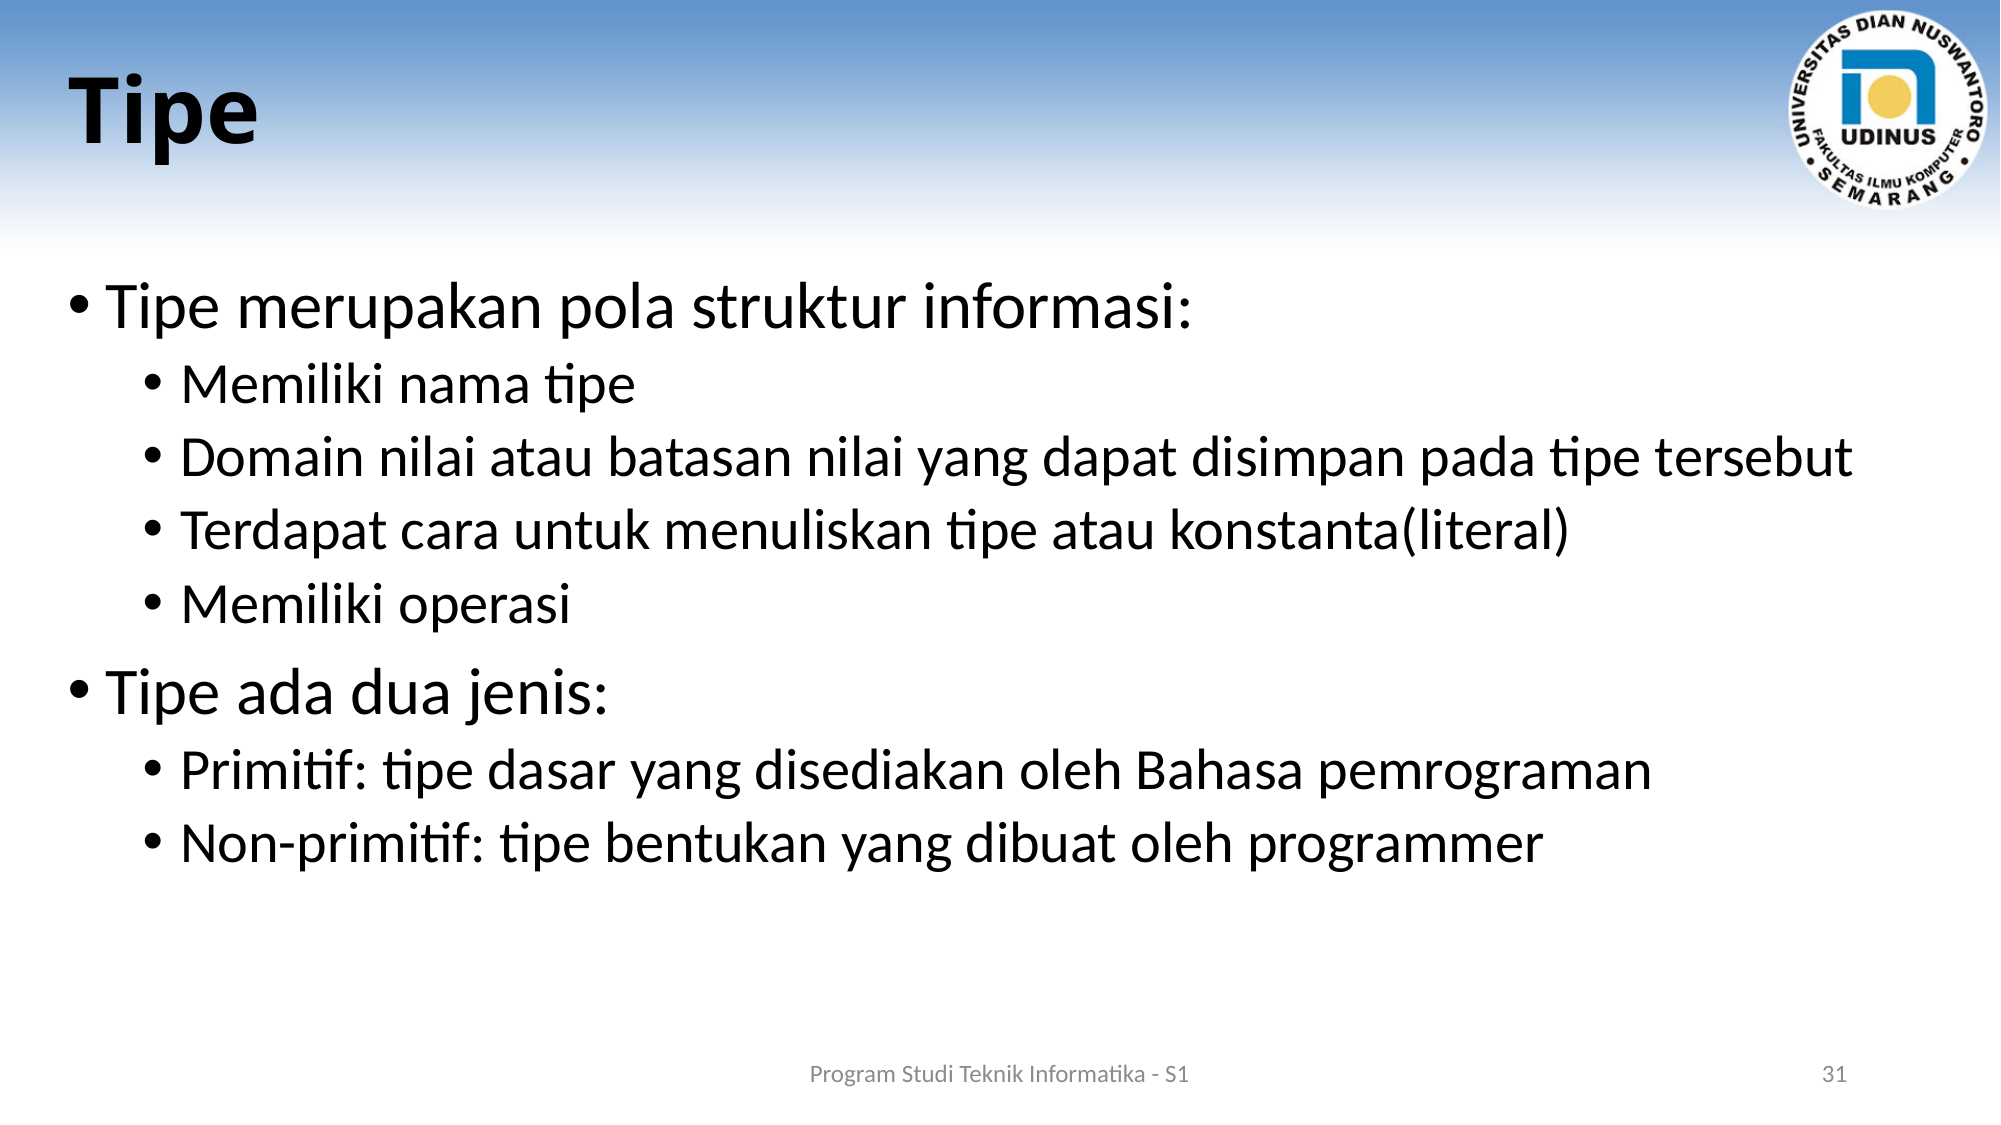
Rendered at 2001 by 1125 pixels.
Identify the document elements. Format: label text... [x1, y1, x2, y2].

footer Program Studi Teknik Informatika - S1 [662, 1042, 1338, 1103]
slide_number 31 [1412, 1042, 1863, 1103]
title Tipe [52, 22, 1700, 206]
list Tipe merupakan pola struktur informasi: Memiliki nama tipe Domain nilai atau batasan nilai yang dapat disimpan pada tipe tersebut Terdapat cara untuk menuliskan tipe atau konstanta(literal) Memiliki operasi Tipe ada dua jenis: Primitif: tipe dasar yang disediakan oleh Bahasa pemrograman Non-primitif: tipe bentukan yang dibuat oleh programmer [52, 263, 1953, 1021]
picture [0, 0, 2000, 1125]
